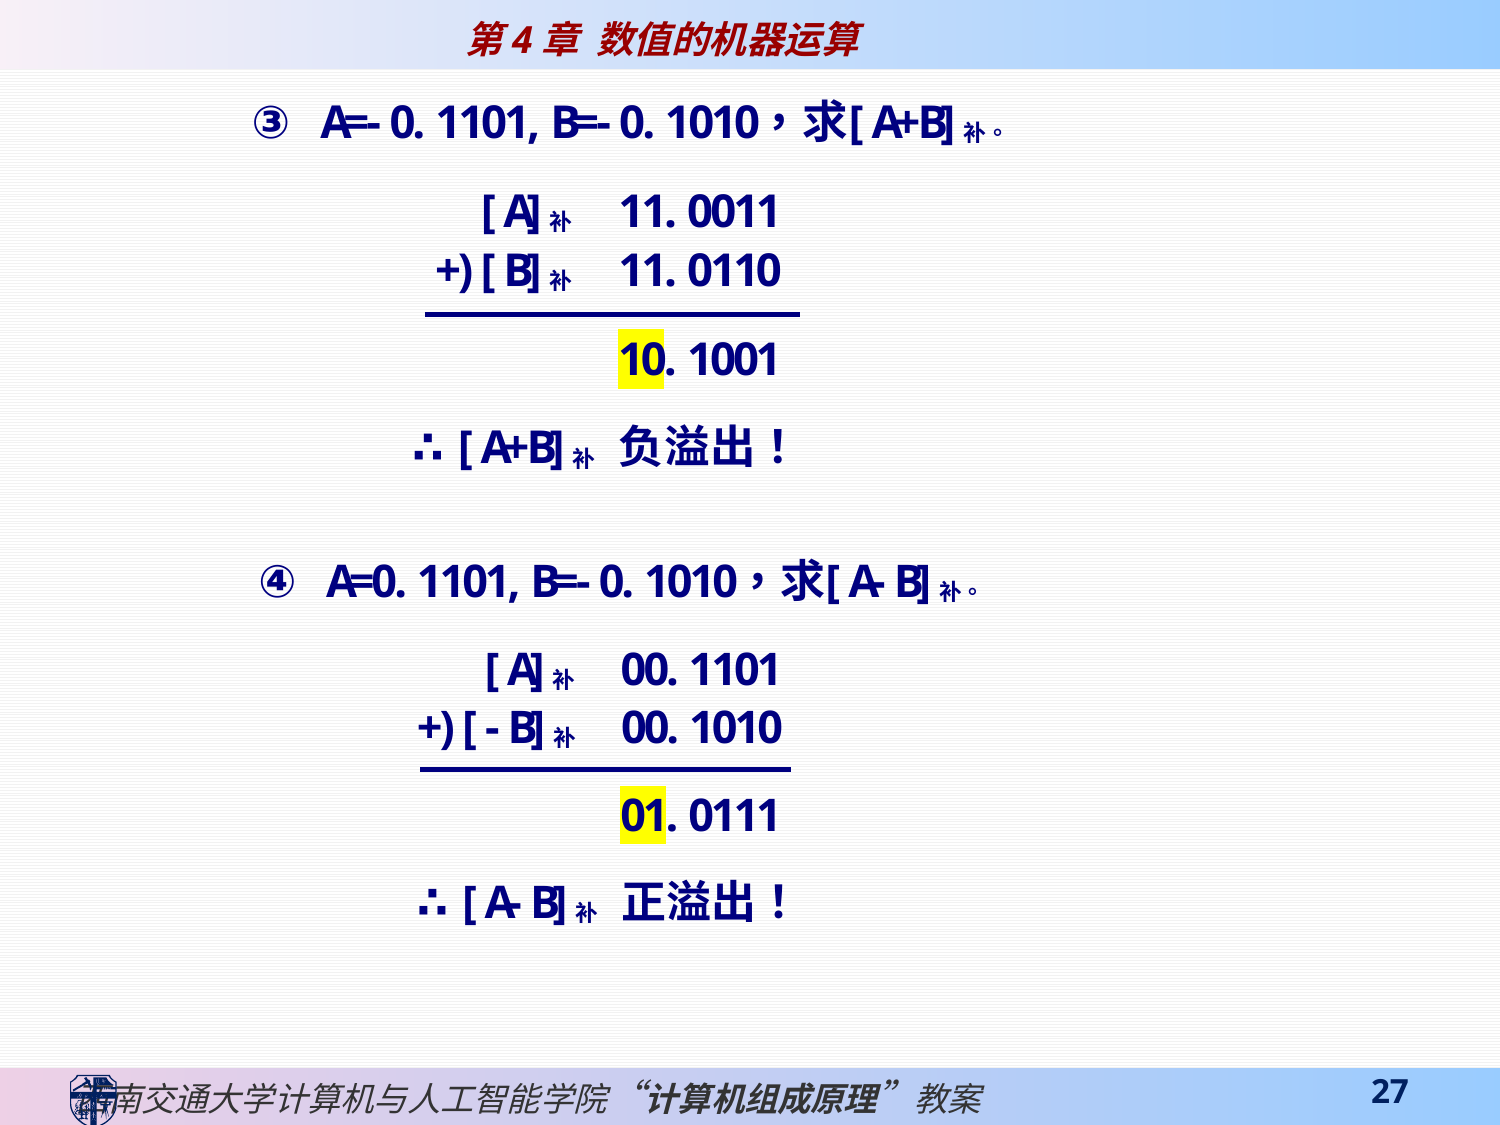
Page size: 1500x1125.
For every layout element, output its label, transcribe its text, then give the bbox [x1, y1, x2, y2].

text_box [0, 92, 1227, 623]
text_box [9, 552, 1221, 1079]
text_box 4.9.2 ALU举例 [1226, 0, 1230, 69]
